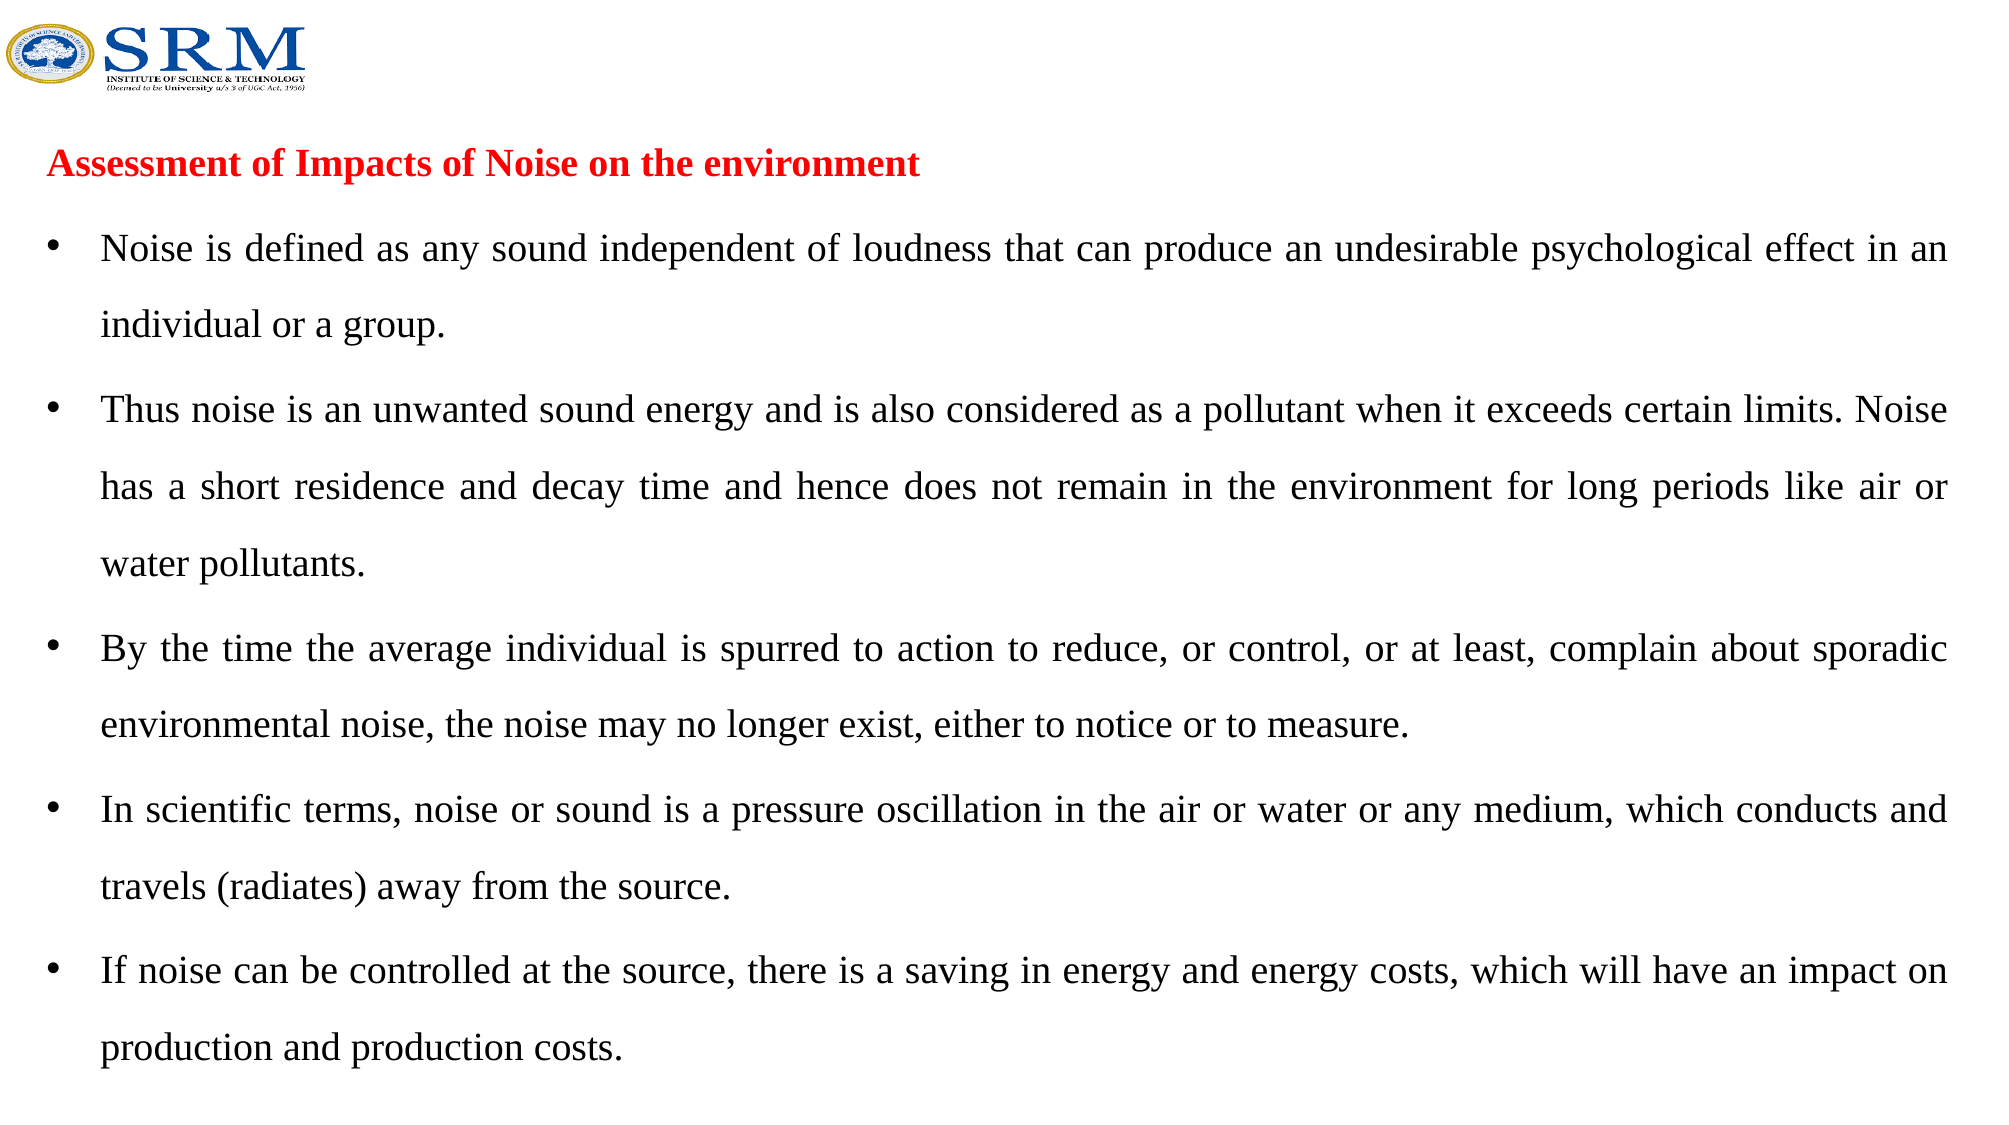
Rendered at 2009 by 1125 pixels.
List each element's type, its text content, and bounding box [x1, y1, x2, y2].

picture [0, 0, 313, 116]
list Assessment of Impacts of Noise on the environment Noise is defined as any sound independent of loudness that can produce an undesirable psychological effect in an individual or a group. Thus noise is an unwanted sound energy and is also considered as a pollutant when it exceeds certain limits. Noise has a short residence and decay time and hence does not remain in the environment for long periods like air or water pollutants. By the time the average individual is spurred to action to reduce, or control, or at least, complain about sporadic environmental noise, the noise may no longer exist, either to notice or to measure. In scientific terms, noise or sound is a pressure oscillation in the air or water or any medium, which conducts and travels (radiates) away from the source. If noise can be controlled at the source, there is a saving in energy and energy costs, which will have an impact on production and production costs. [31, 128, 1965, 1090]
